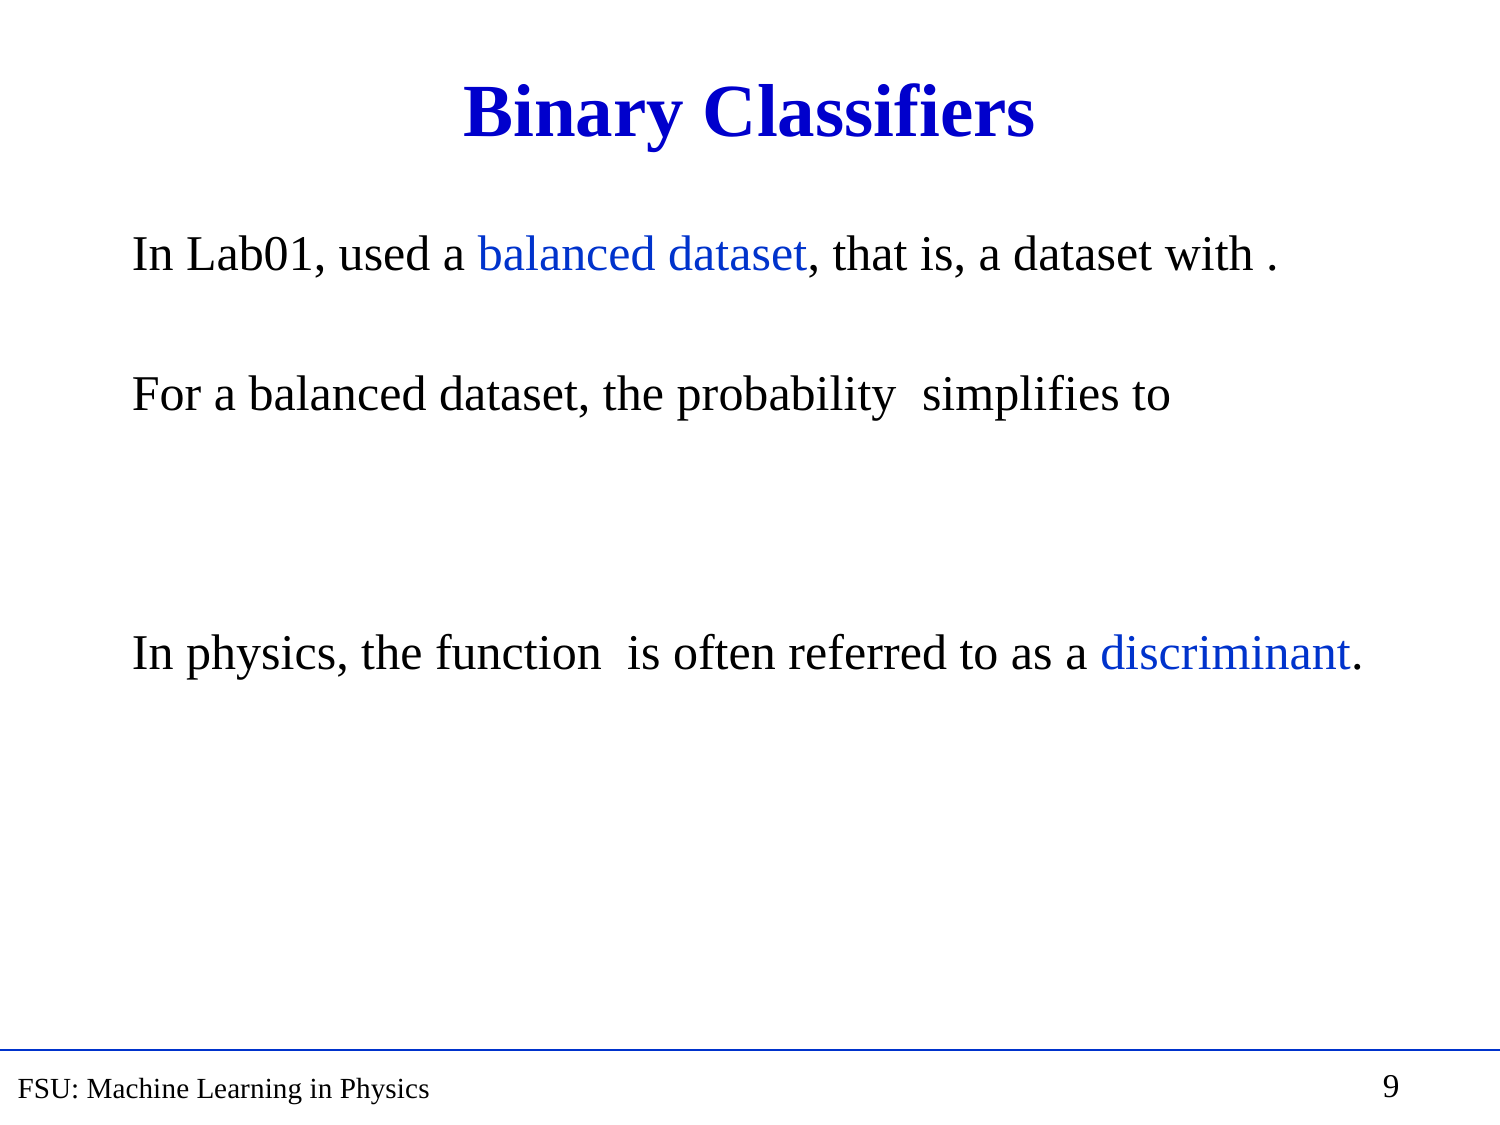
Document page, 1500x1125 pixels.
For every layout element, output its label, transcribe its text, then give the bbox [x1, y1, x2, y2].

title Binary Classifiers [112, 37, 1388, 176]
